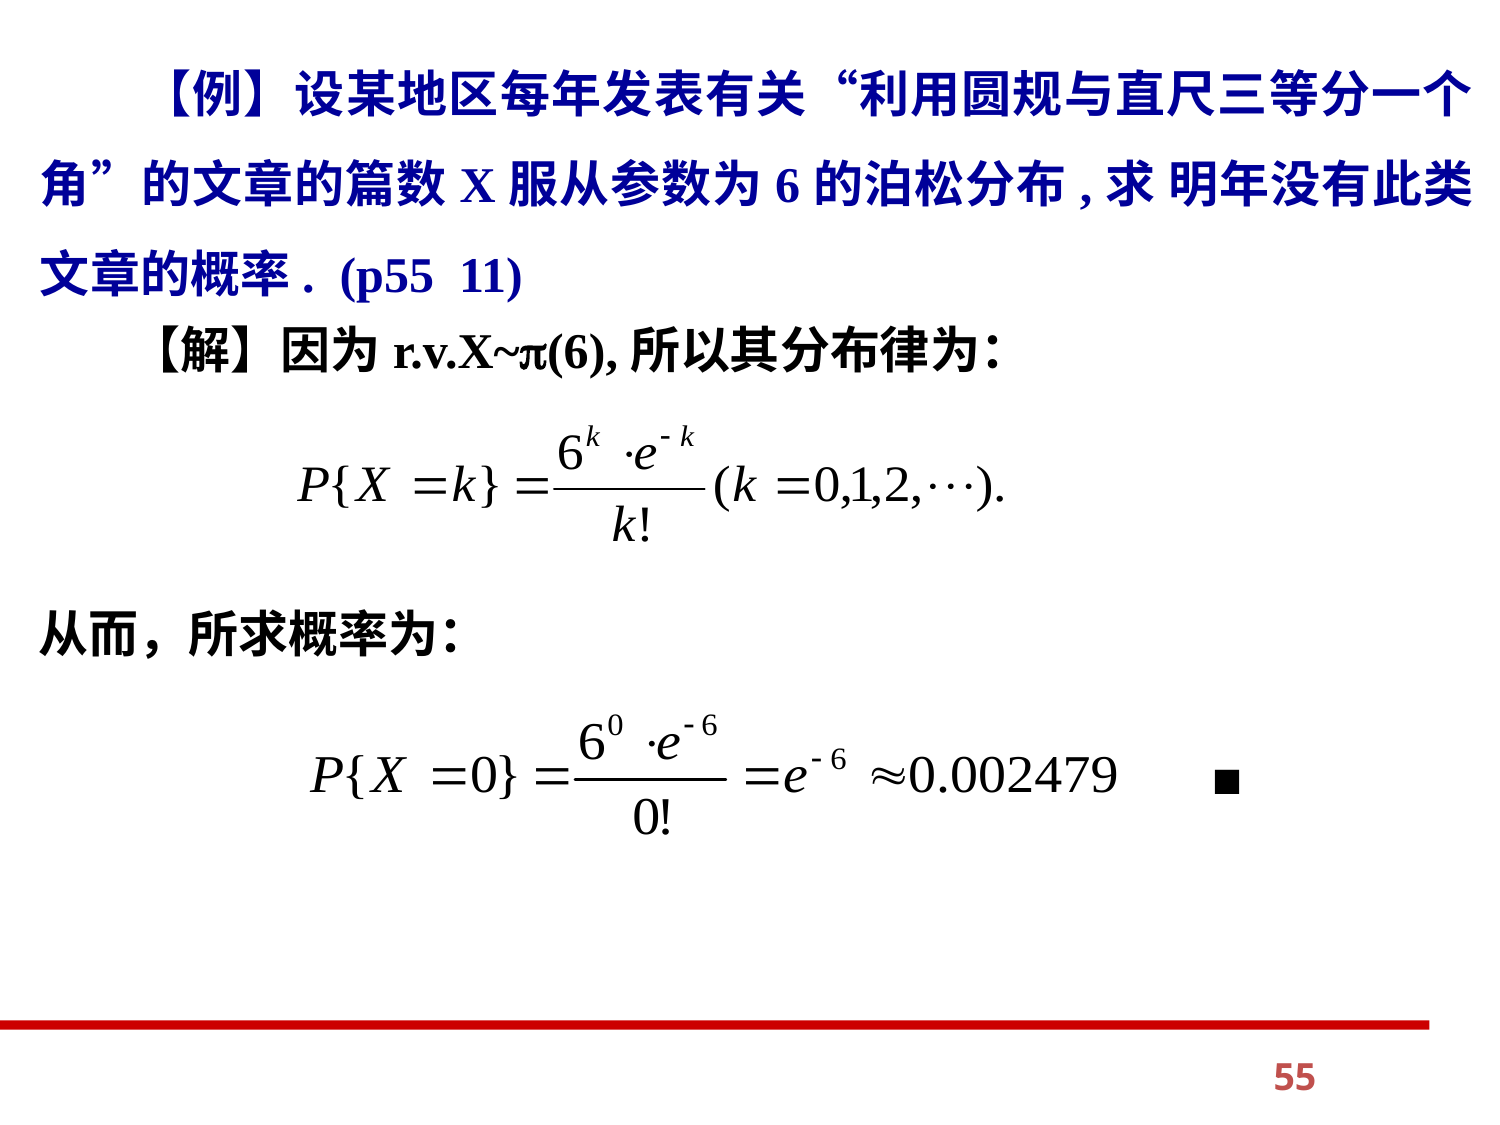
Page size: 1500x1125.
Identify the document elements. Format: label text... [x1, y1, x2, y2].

text_box 从而，所求概率为： [0, 601, 1476, 671]
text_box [287, 412, 1013, 554]
text_box 【例】设某地区每年发表有关“利用圆规与直尺三等分一个角”的文章的篇数X服从参数为6的泊松分布,求 明年没有此类文章的概率. (p55 11) [25, 24, 1488, 310]
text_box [299, 699, 1125, 847]
text_box ■ [1197, 749, 1258, 819]
text_box 【解】因为r.v.X~(6),所以其分布律为： [25, 317, 1500, 387]
text_box 55 [1137, 1046, 1463, 1125]
